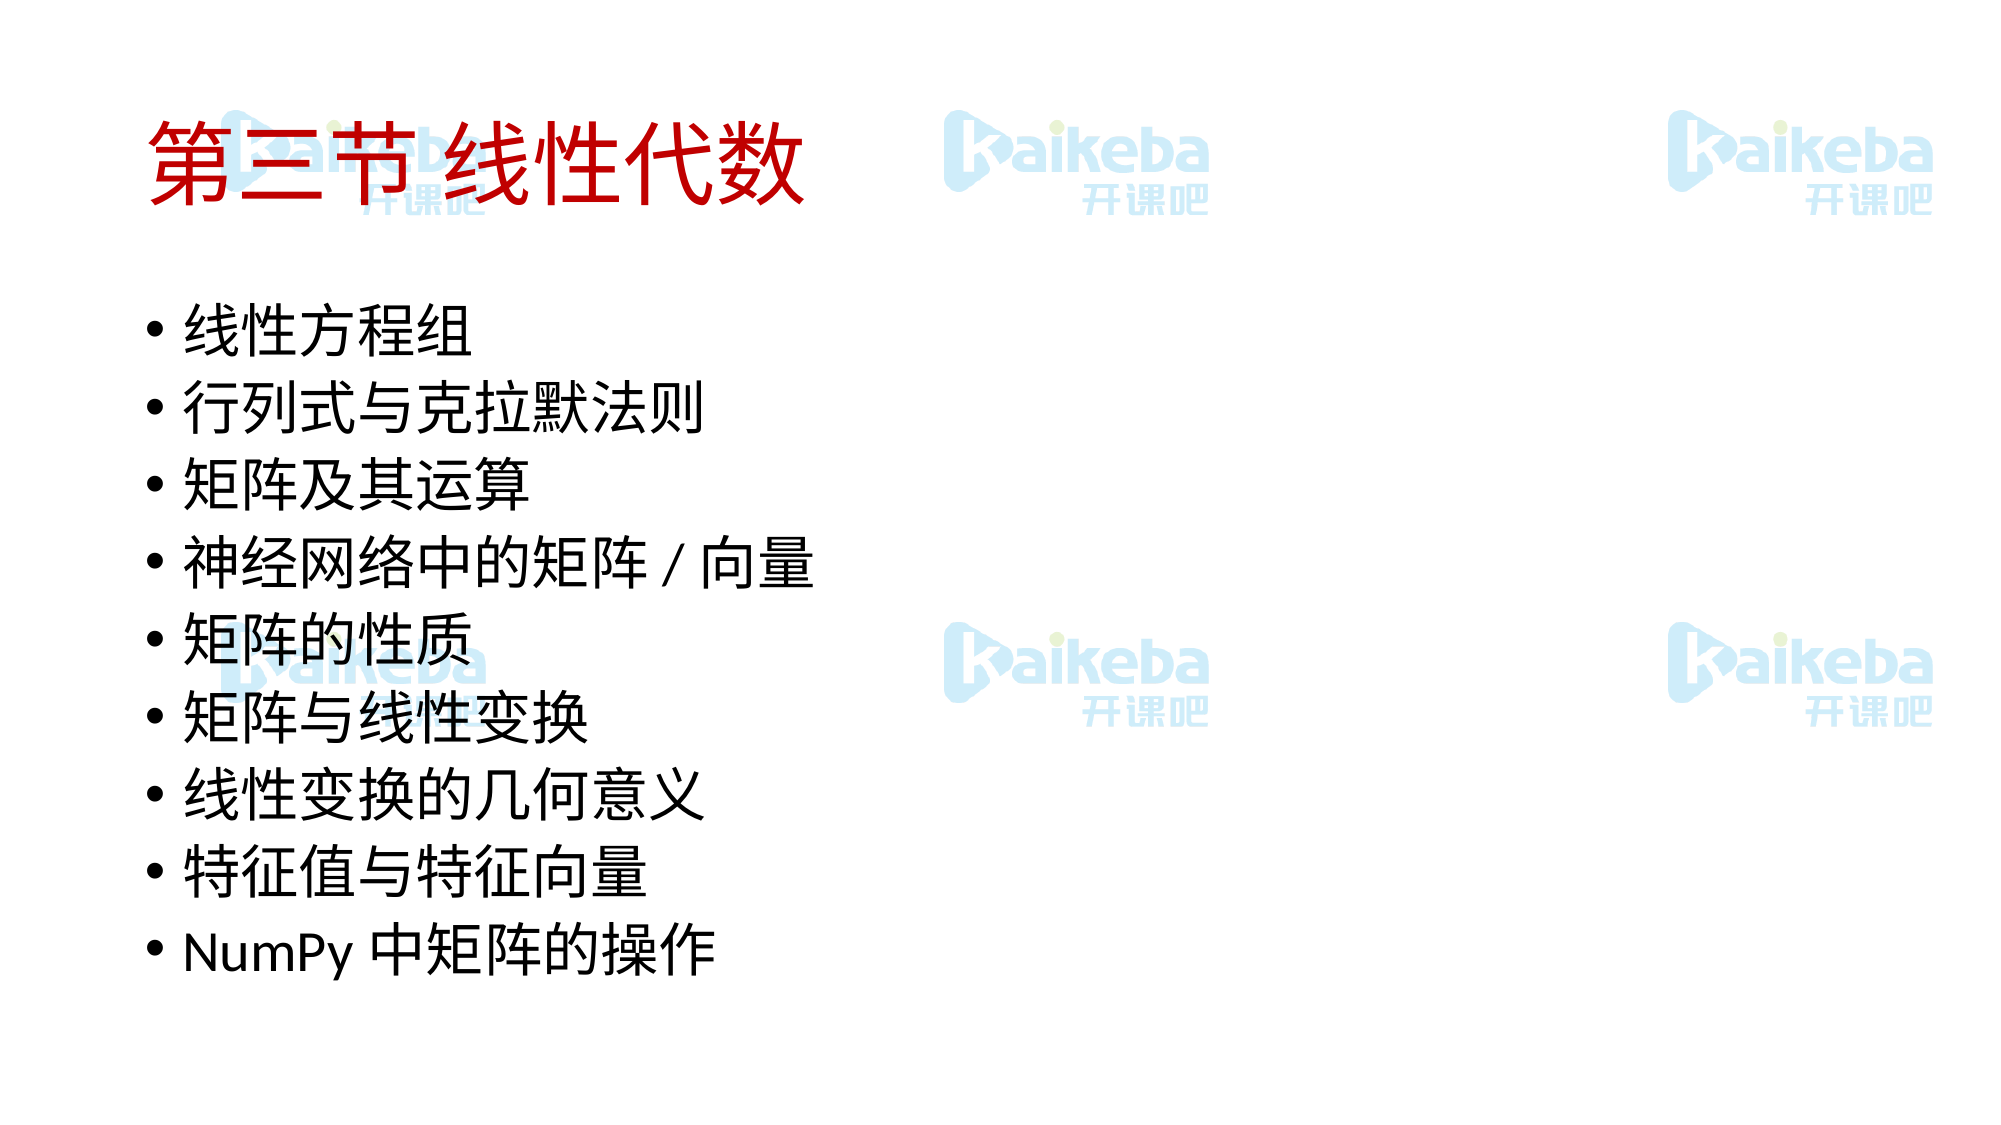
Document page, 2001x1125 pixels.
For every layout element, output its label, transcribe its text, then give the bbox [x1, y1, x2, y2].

title 第三节 线性代数 [136, 59, 1863, 278]
list 线性方程组 行列式与克拉默法则 矩阵及其运算 神经网络中的矩阵/向量 矩阵的性质 矩阵与线性变换 线性变换的几何意义 特征值与特征向量 NumPy中矩阵的操作 [136, 298, 1863, 1125]
